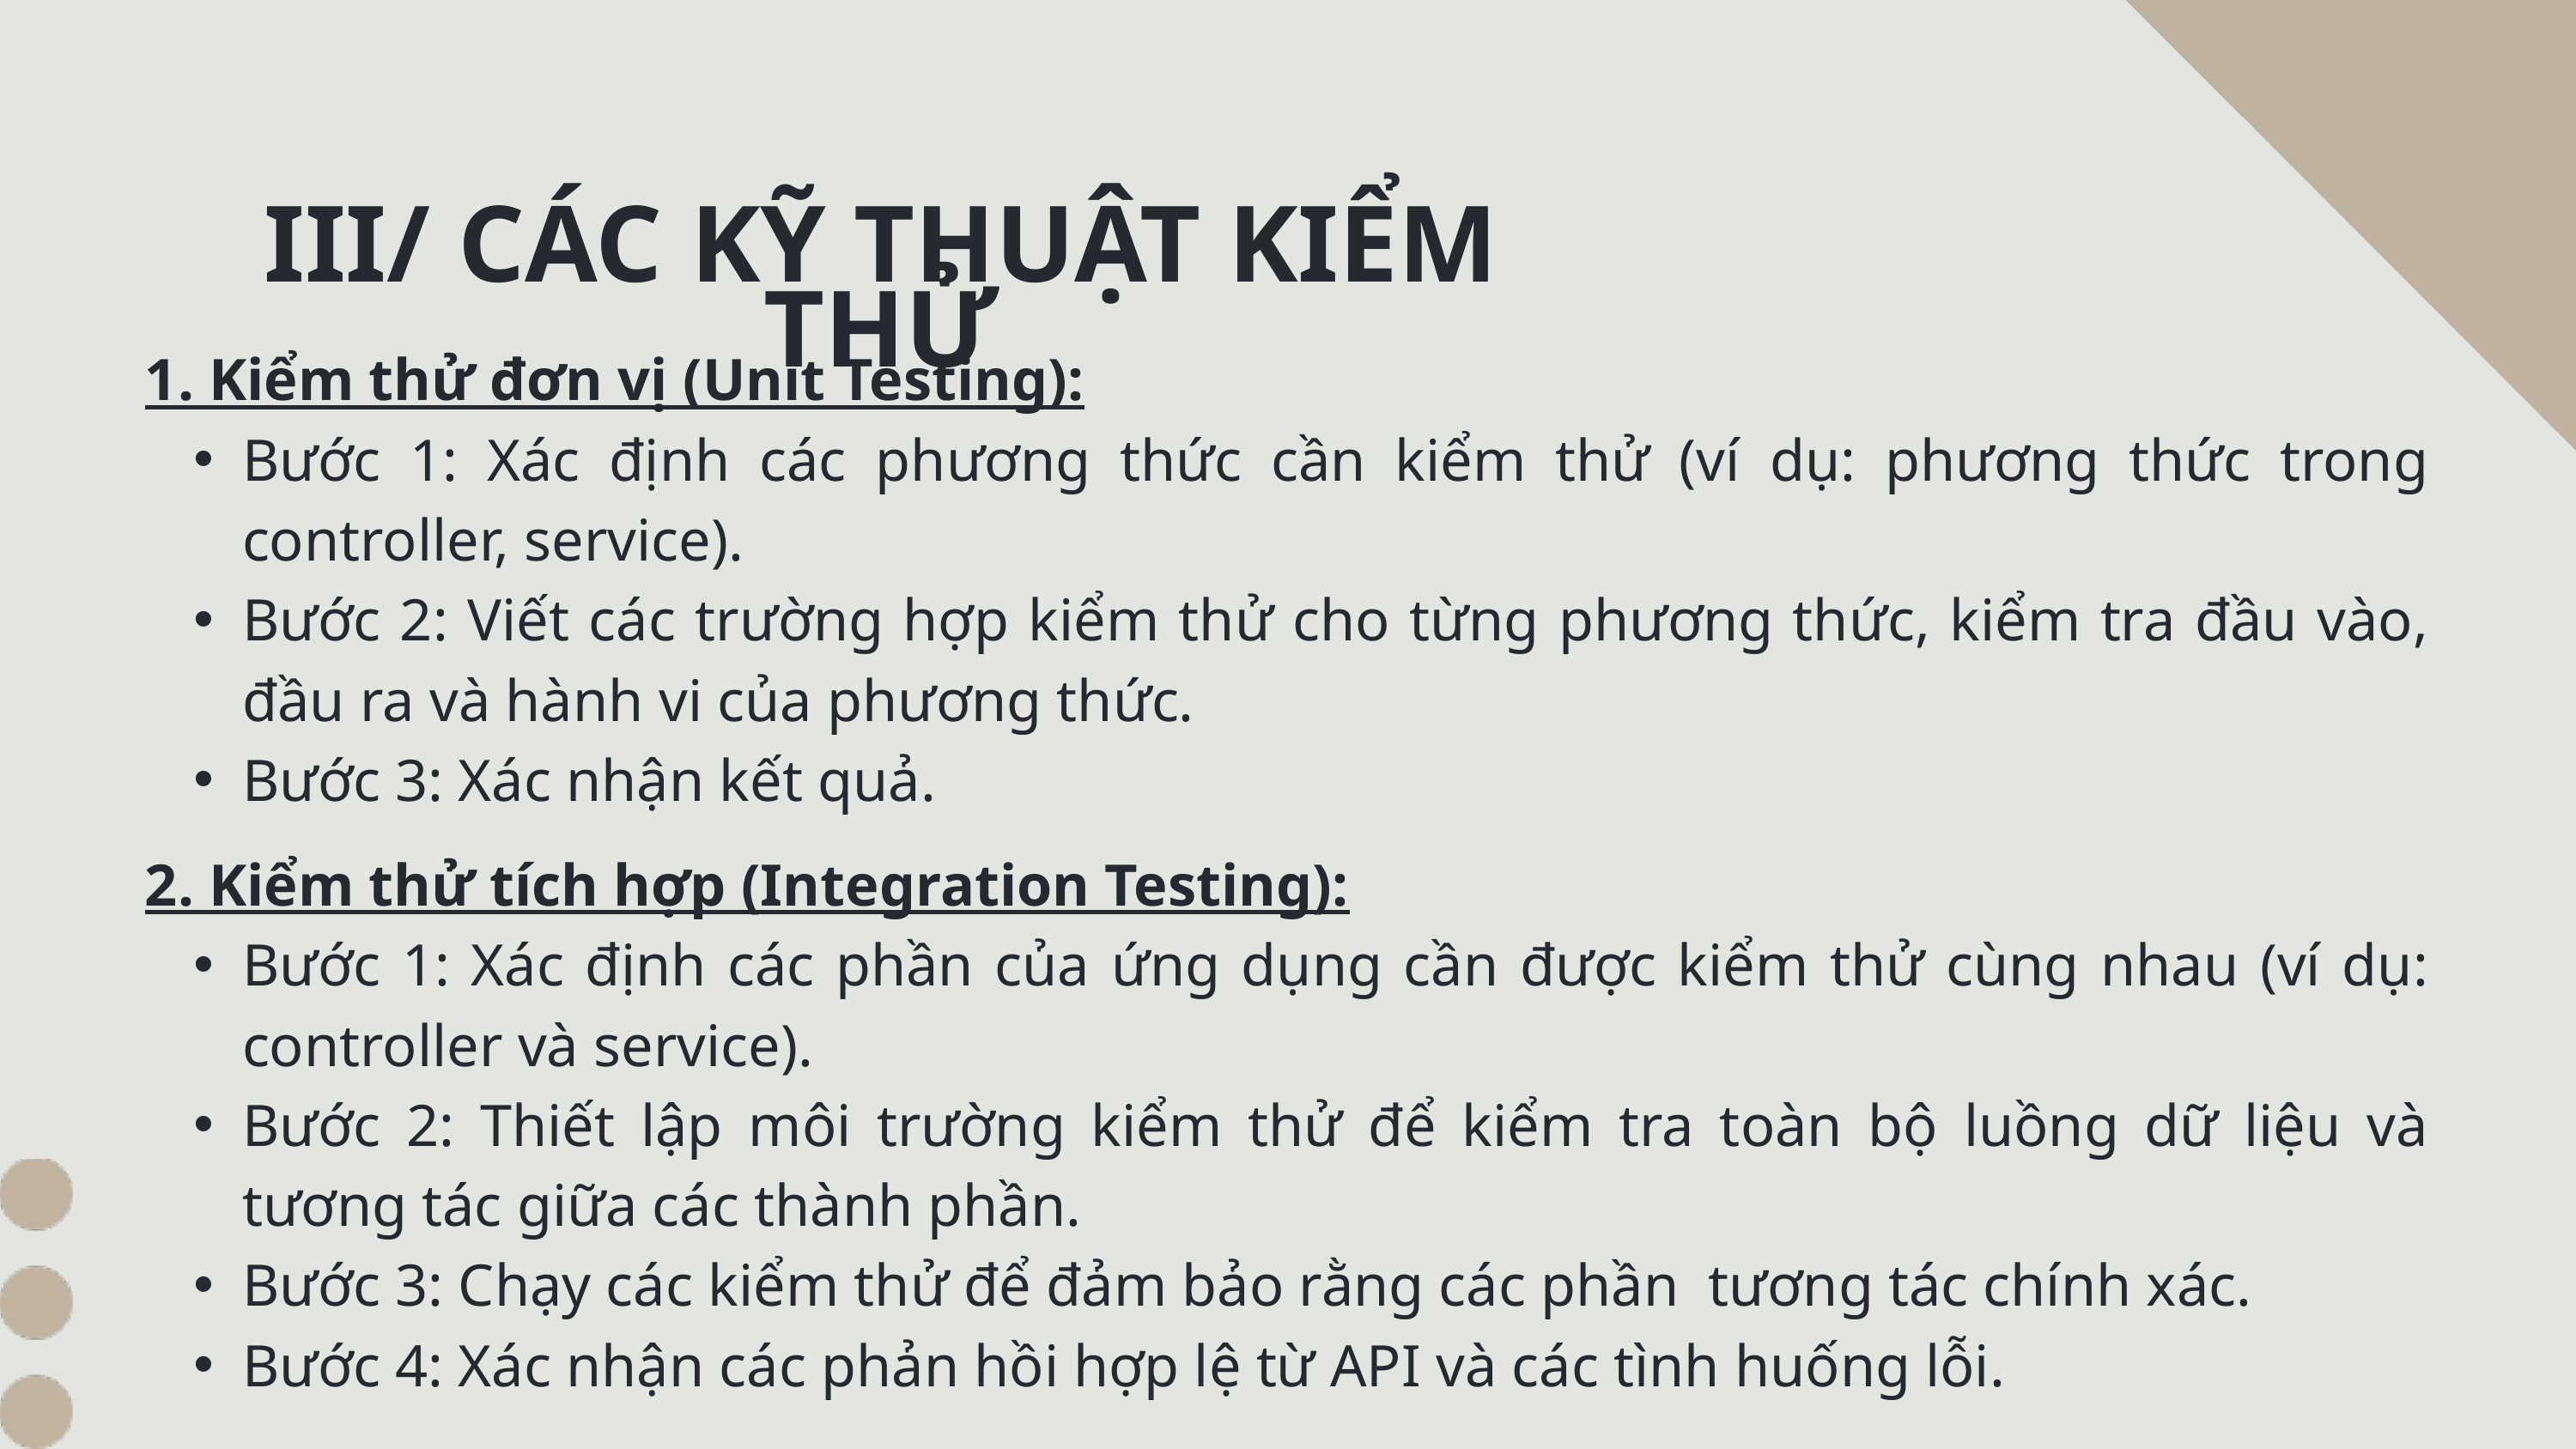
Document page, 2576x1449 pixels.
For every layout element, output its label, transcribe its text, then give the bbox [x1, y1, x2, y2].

text_box 2. Kiểm thử tích hợp (Integration Testing): Bước 1: Xác định các phần của ứng dụng cần được kiểm thử cùng nhau (ví dụ: controller và service). Bước 2: Thiết lập môi trường kiểm thử để kiểm tra toàn bộ luồng dữ liệu và tương tác giữa các thành phần. Bước 3: Chạy các kiểm thử để đảm bảo rằng các phần tương tác chính xác. Bước 4: Xác nhận các phản hồi hợp lệ từ API và các tình huống lỗi. [144, 837, 2432, 1398]
text_box III/ CÁC KỸ THUẬT KIỂM THỬ [144, 219, 1619, 331]
text_box [2108, 0, 2576, 476]
text_box 1. Kiểm thử đơn vị (Unit Testing): Bước 1: Xác định các phương thức cần kiểm thử (ví dụ: phương thức trong controller, service). Bước 2: Viết các trường hợp kiểm thử cho từng phương thức, kiểm tra đầu vào, đầu ra và hành vi của phương thức. Bước 3: Xác nhận kết quả. [144, 331, 2432, 813]
text_box [0, 1159, 73, 1449]
